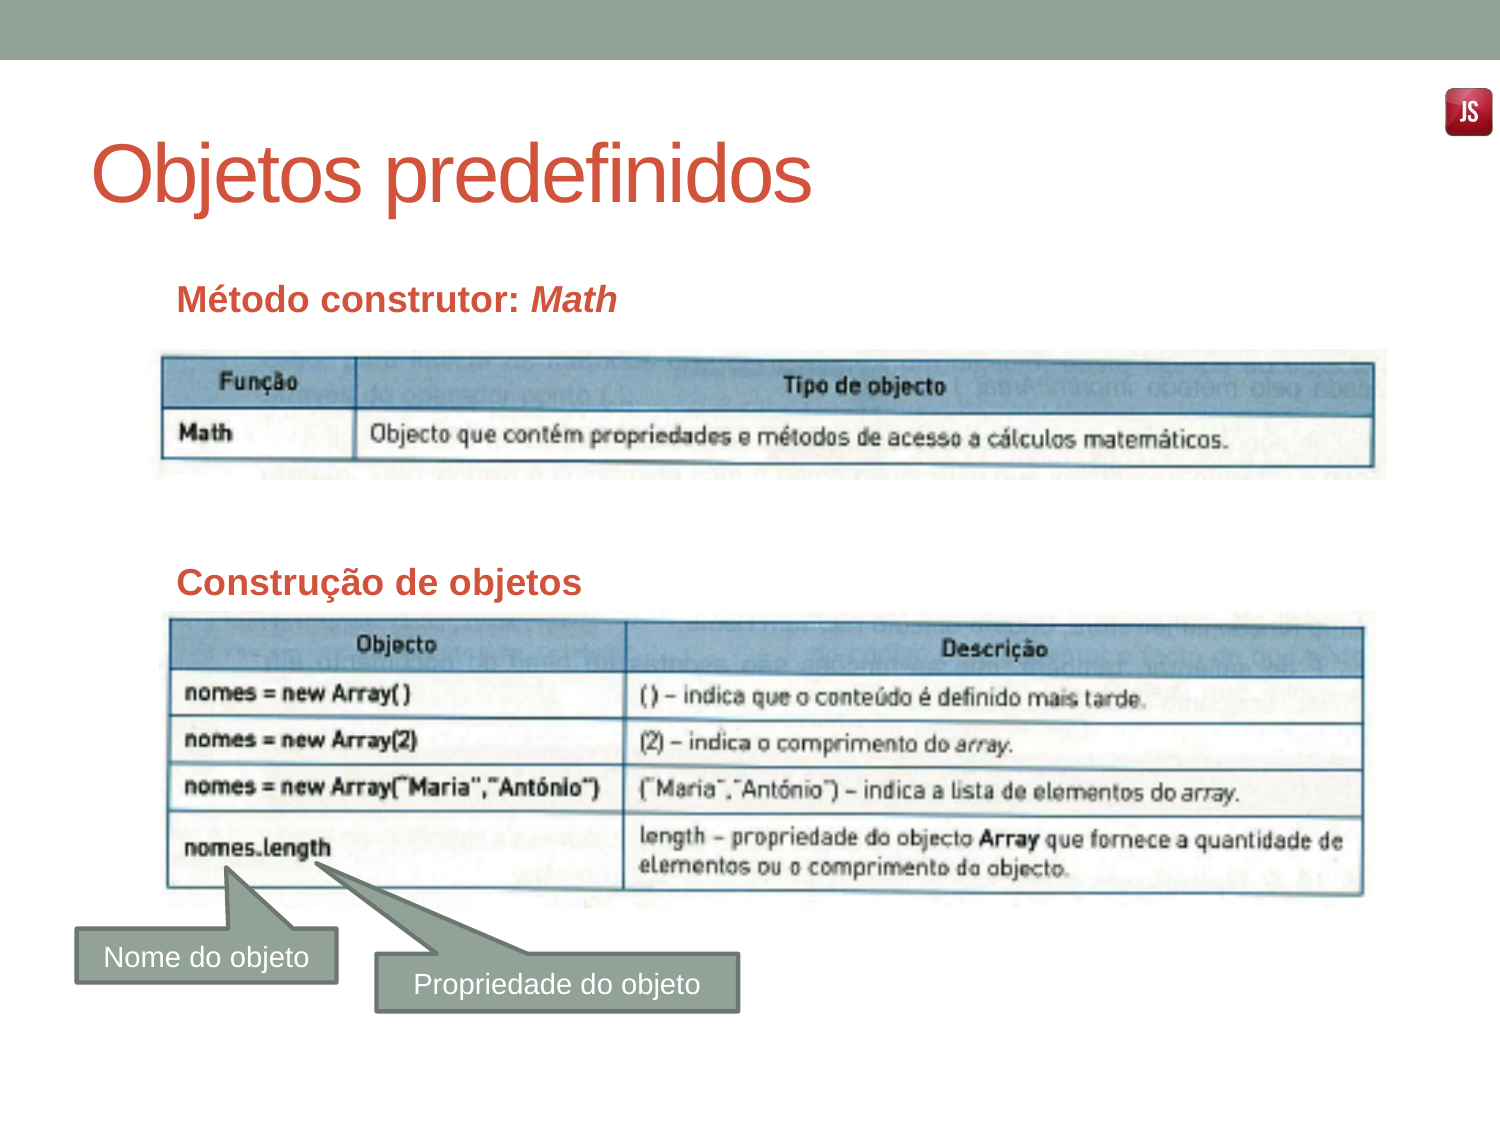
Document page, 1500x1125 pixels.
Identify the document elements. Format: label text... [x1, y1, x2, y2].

text_box Construção de objetos [161, 550, 598, 609]
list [148, 349, 1388, 480]
text_box Propriedade do objeto [374, 918, 741, 1014]
title Objetos predefinidos [75, 87, 1425, 250]
text_box Método construtor: Math [161, 267, 634, 328]
picture [159, 611, 1377, 909]
text_box Nome do objeto [74, 918, 339, 985]
picture [1442, 85, 1495, 138]
